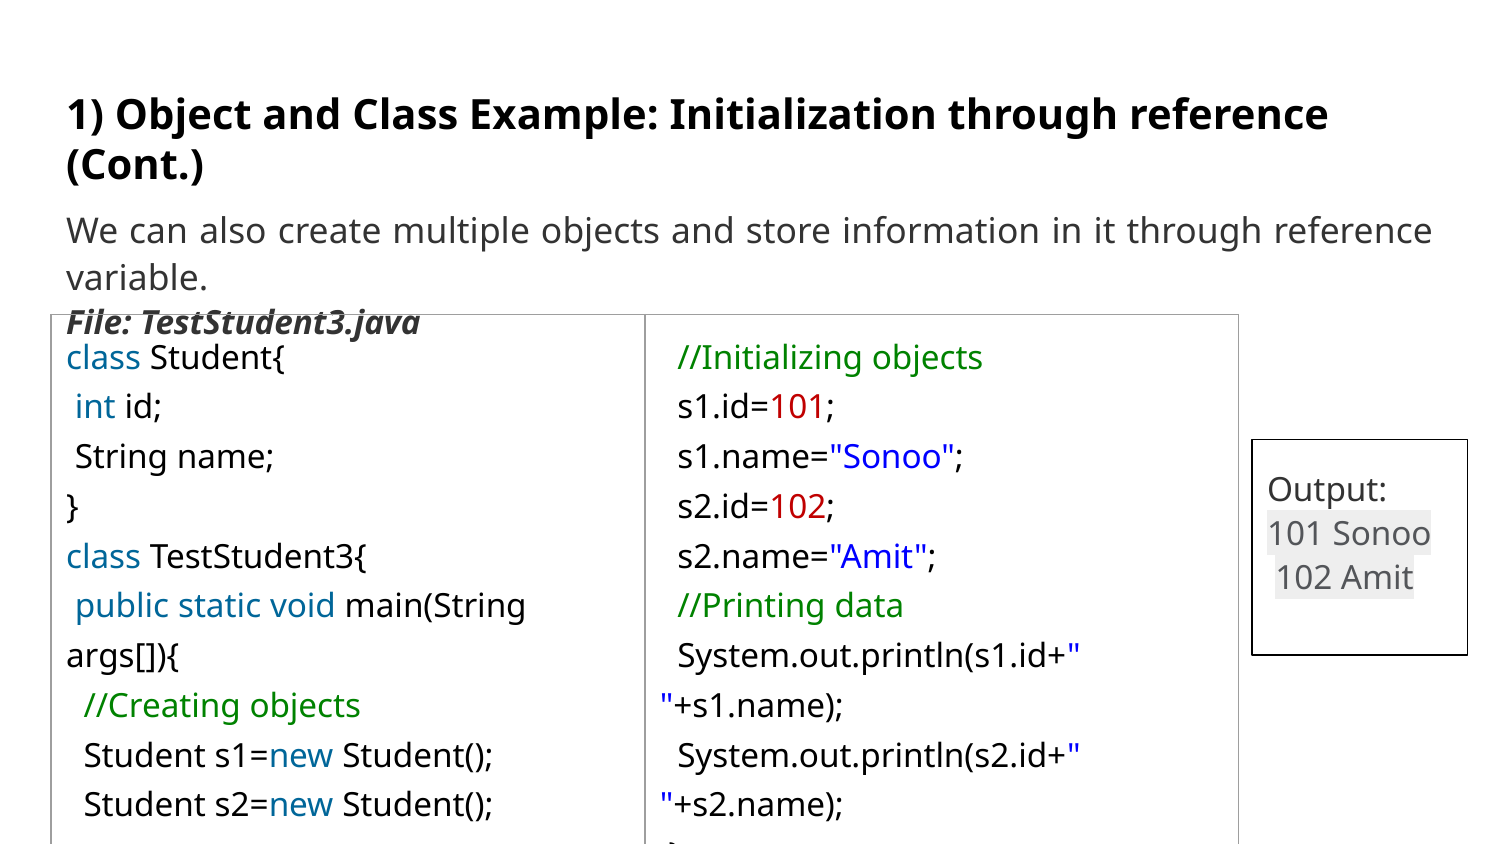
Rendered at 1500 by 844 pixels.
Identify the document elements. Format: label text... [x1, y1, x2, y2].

list We can also create multiple objects and store information in it through reference variable. File: TestStudent3.java [51, 189, 1449, 750]
text_box Output: 101 Sonoo 102 Amit [1252, 439, 1468, 656]
table_header //Initializing objects s1.id=101; s1.name="Sonoo"; s2.id=102; s2.name="Amit"; //Printing data System.out.println(s1.id+" "+s1.name); System.out.println(s2.id+" "+s2.name); } } [646, 315, 1238, 844]
table_header class Student{ int id; String name; } class TestStudent3{ public static void main(String args[]){ //Creating objects Student s1=new Student(); Student s2=new Student(); [52, 315, 644, 844]
title 1) Object and Class Example: Initialization through reference (Cont.) [51, 72, 1449, 176]
